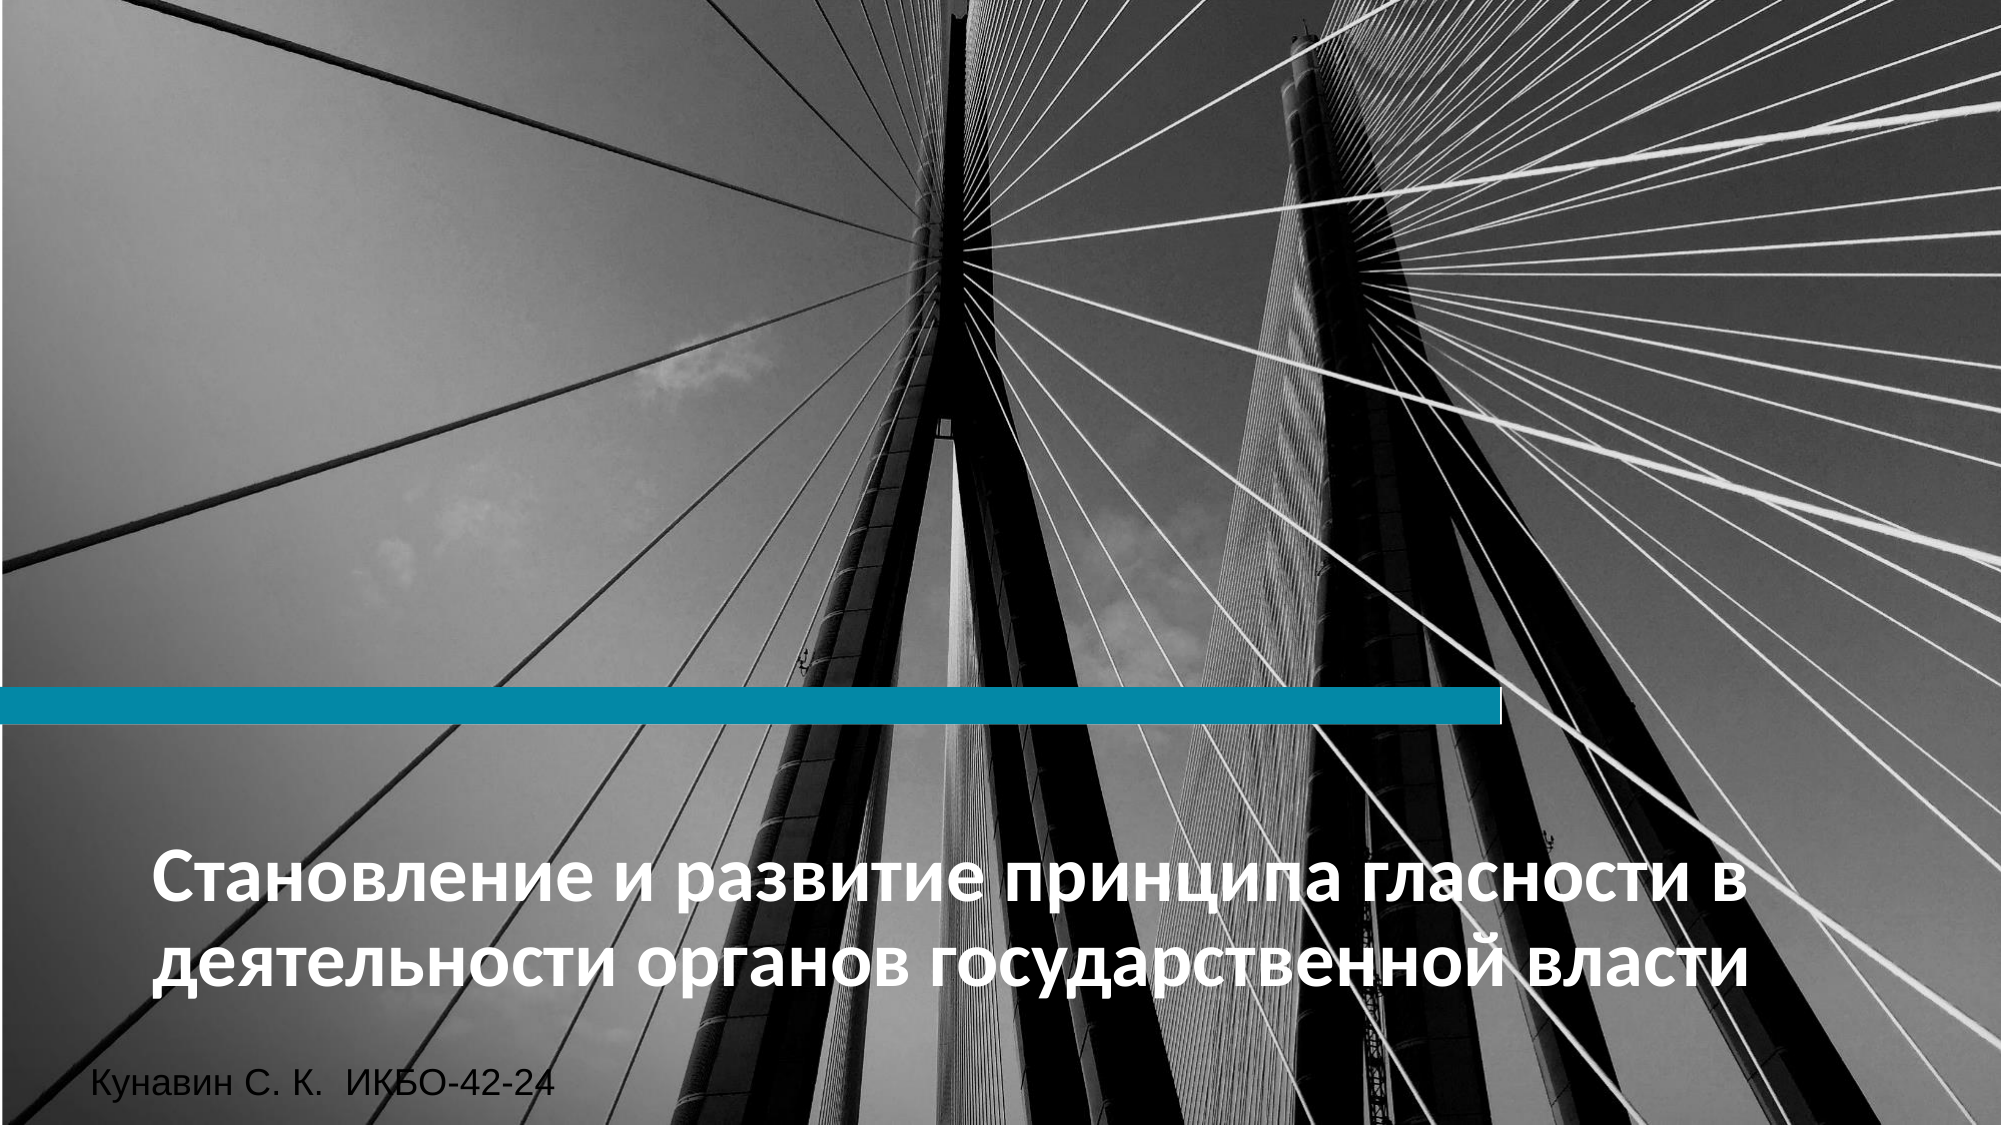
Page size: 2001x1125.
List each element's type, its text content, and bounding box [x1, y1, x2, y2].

text_box [2, 0, 2000, 1125]
list Кунавин C. К. ИКБО-42-24 [75, 1050, 713, 1125]
title Становление и развитие принципа гласности в деятельности органов государственной власти [137, 751, 1823, 1012]
